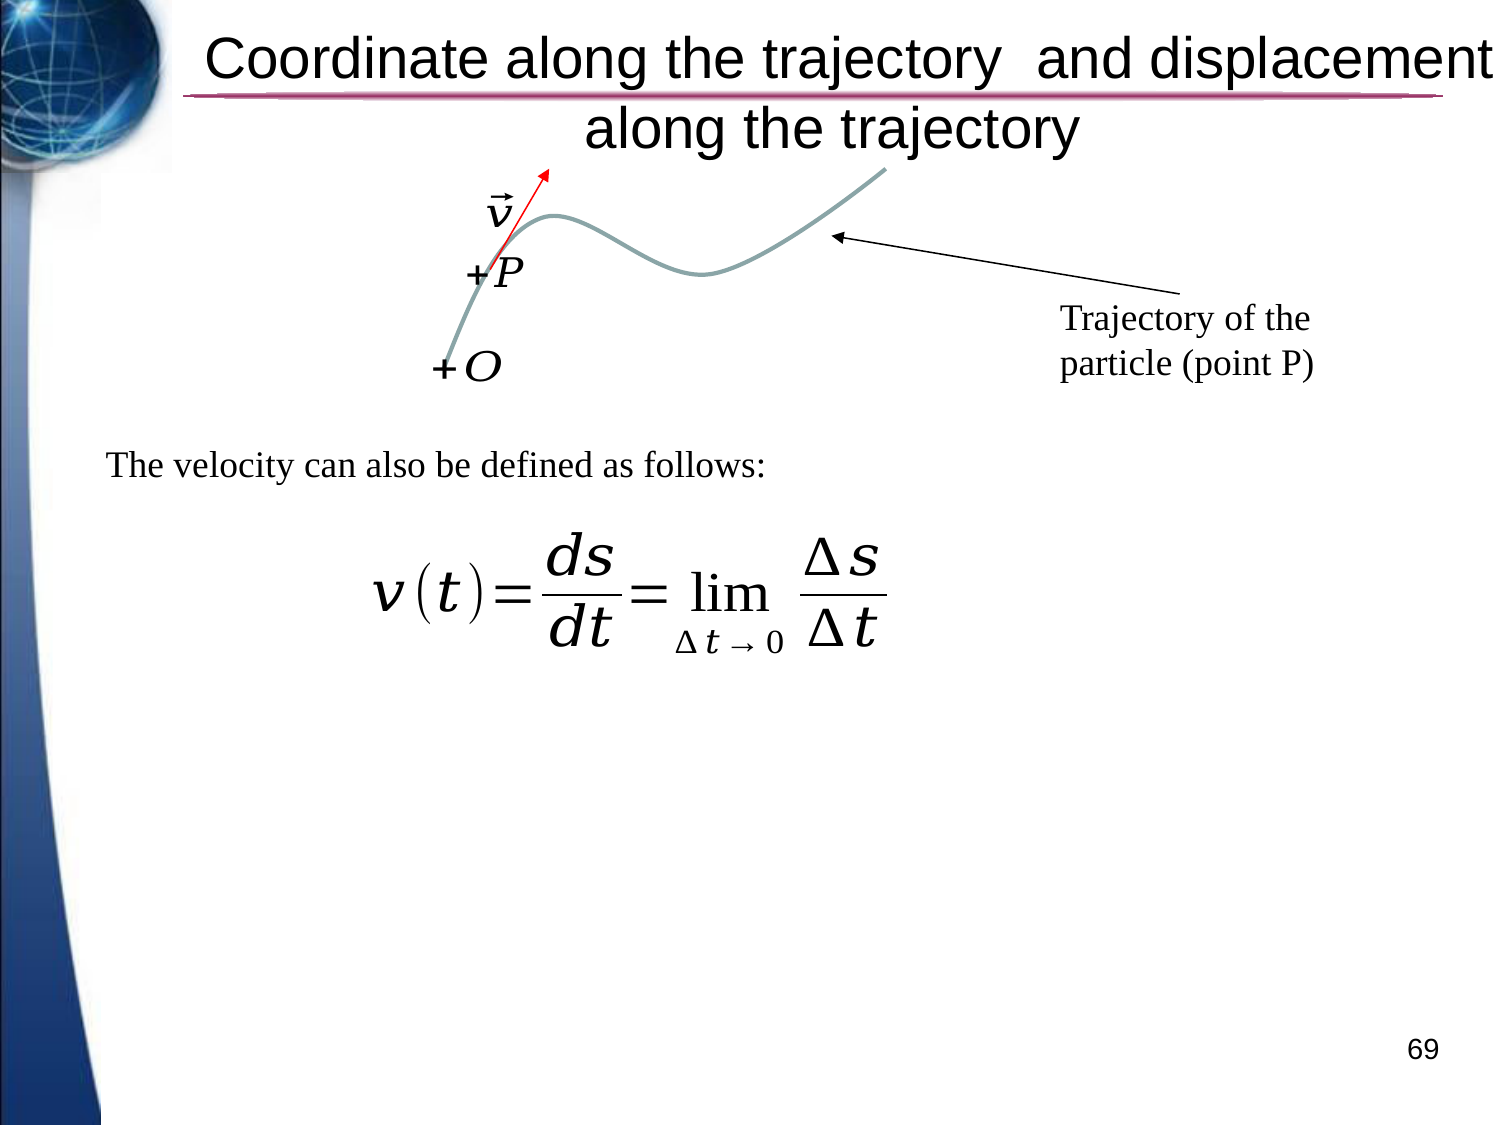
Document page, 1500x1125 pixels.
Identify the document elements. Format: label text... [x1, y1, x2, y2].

text_box Trajectory of the particle (point P) [1045, 285, 1412, 391]
text_box The velocity can also be defined as follows: [90, 432, 783, 493]
picture [0, 0, 172, 1125]
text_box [489, 168, 550, 270]
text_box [831, 235, 1180, 295]
slide_number 69 [1104, 1022, 1455, 1092]
text_box [445, 167, 888, 367]
